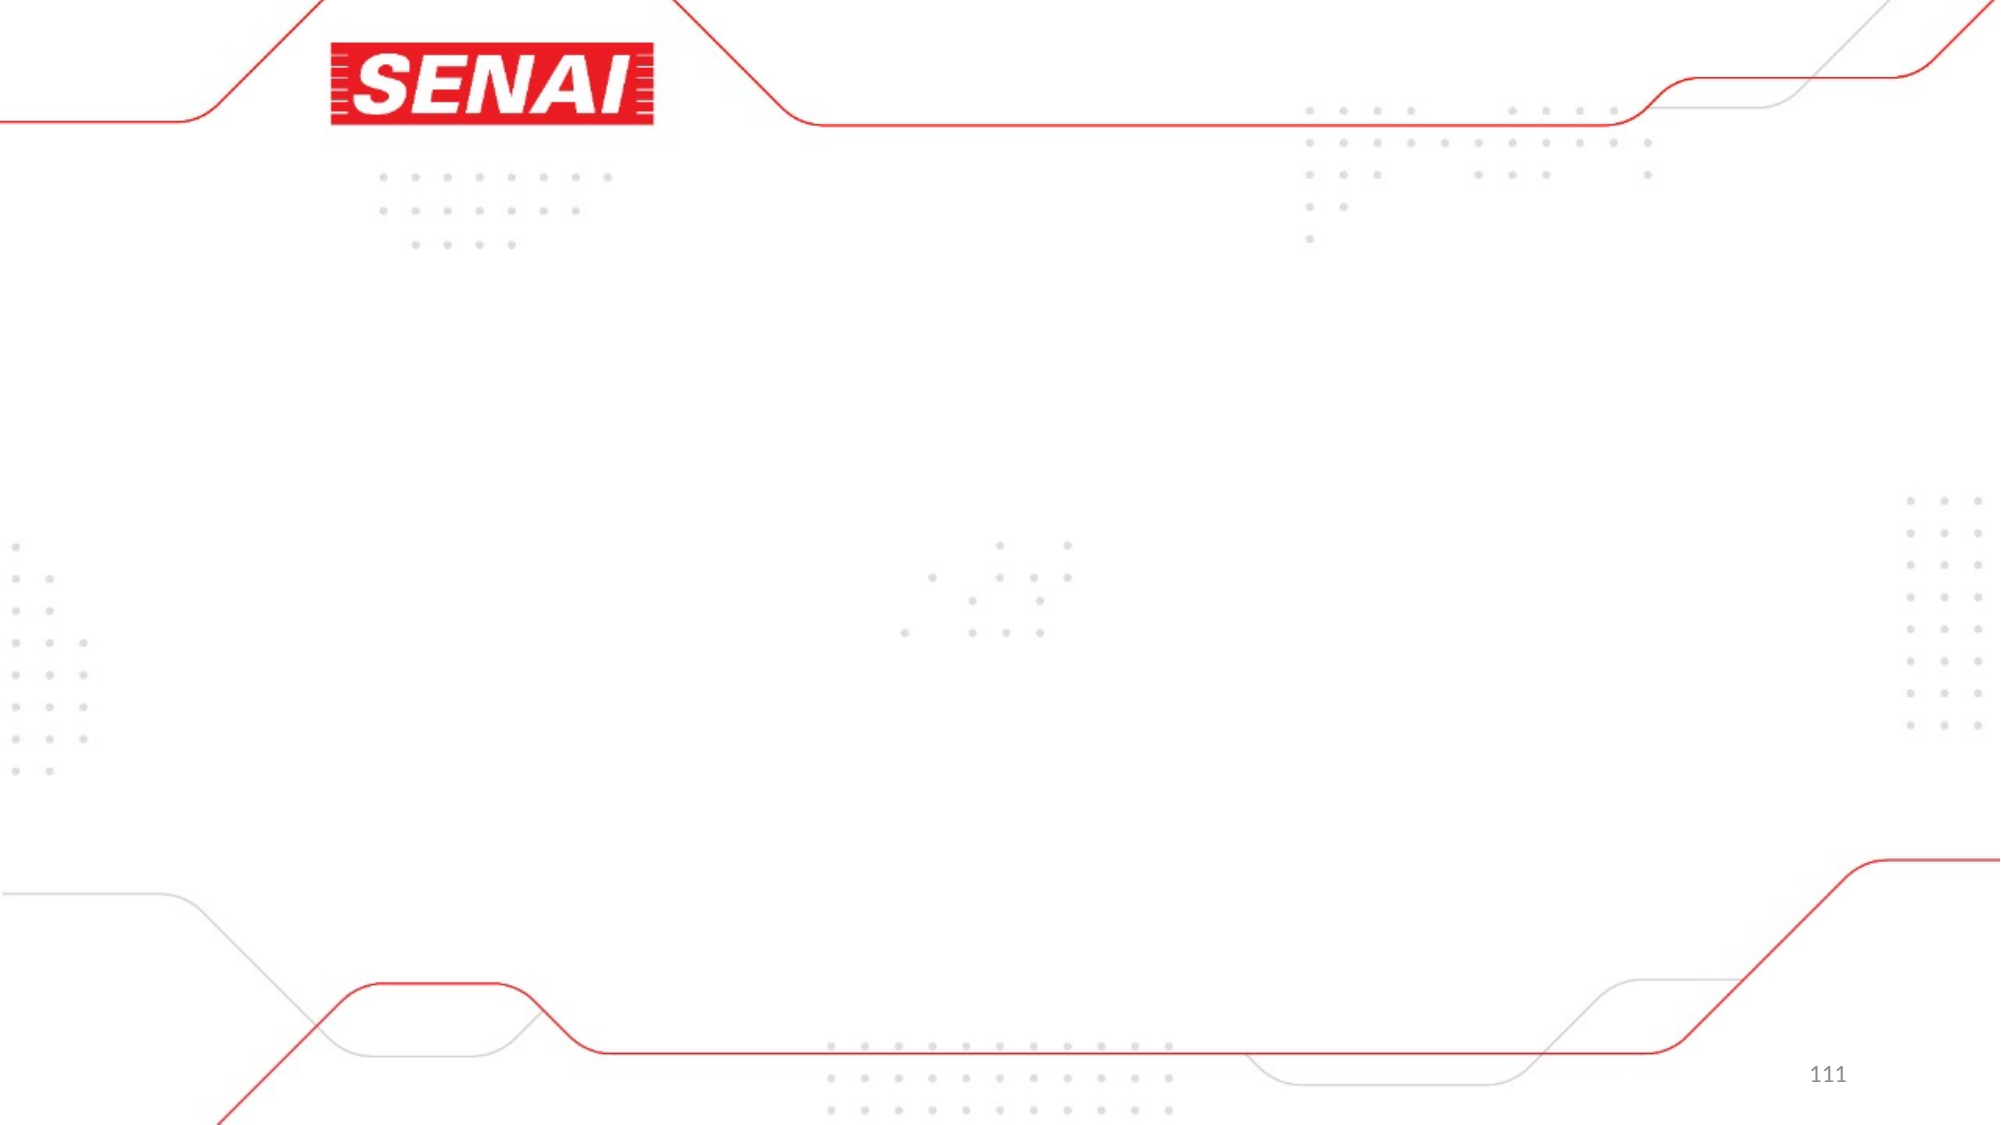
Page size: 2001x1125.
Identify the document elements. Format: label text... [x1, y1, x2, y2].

slide_number 111 [1412, 1042, 1863, 1103]
picture [0, 0, 2001, 1125]
